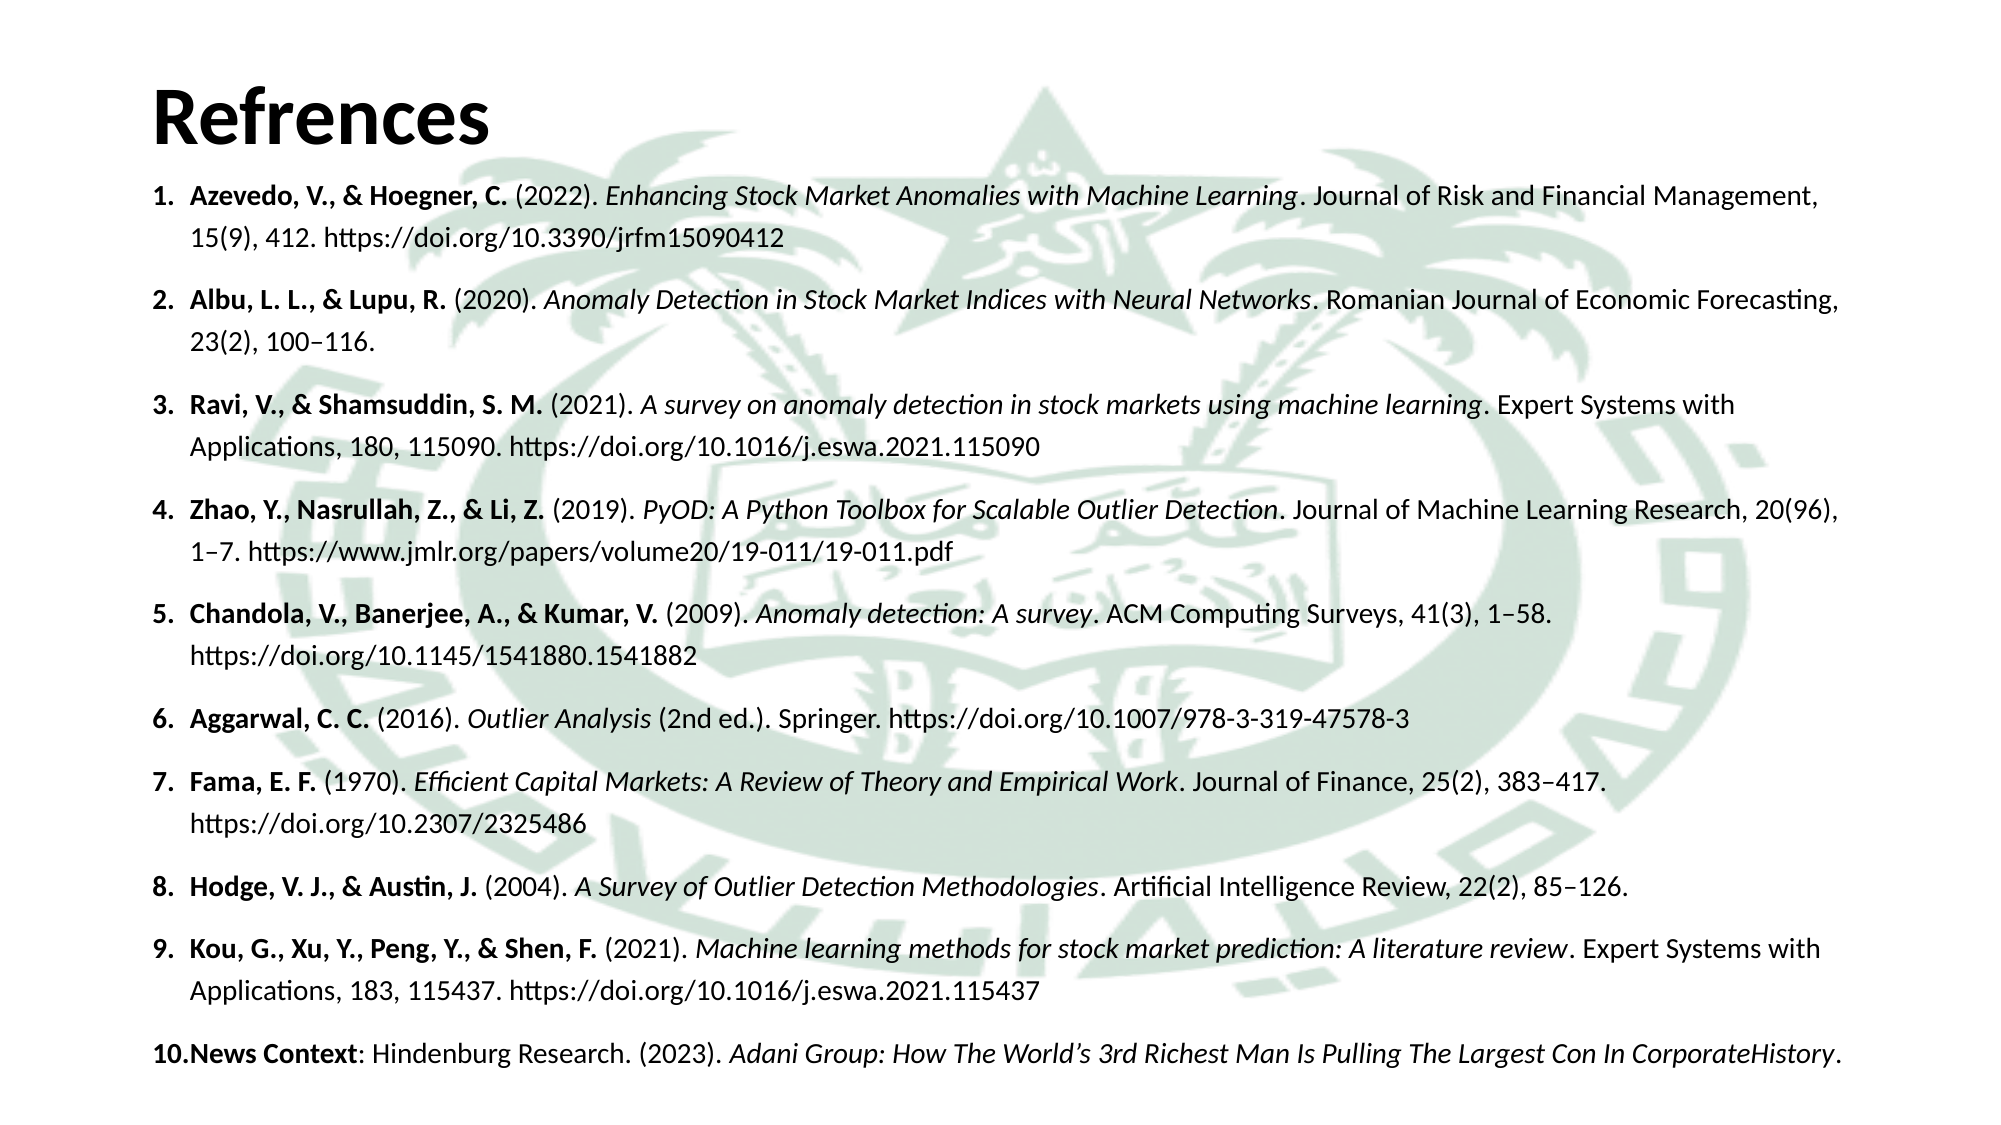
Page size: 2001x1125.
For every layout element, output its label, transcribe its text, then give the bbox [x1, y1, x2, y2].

list Azevedo, V., & Hoegner, C. (2022). Enhancing Stock Market Anomalies with Machine Learning. Journal of Risk and Financial Management, 15(9), 412. https://doi.org/10.3390/jrfm15090412 Albu, L. L., & Lupu, R. (2020). Anomaly Detection in Stock Market Indices with Neural Networks. Romanian Journal of Economic Forecasting, 23(2), 100–116. Ravi, V., & Shamsuddin, S. M. (2021). A survey on anomaly detection in stock markets using machine learning. Expert Systems with Applications, 180, 115090. https://doi.org/10.1016/j.eswa.2021.115090 Zhao, Y., Nasrullah, Z., & Li, Z. (2019). PyOD: A Python Toolbox for Scalable Outlier Detection. Journal of Machine Learning Research, 20(96), 1–7. https://www.jmlr.org/papers/volume20/19-011/19-011.pdf Chandola, V., Banerjee, A., & Kumar, V. (2009). Anomaly detection: A survey. ACM Computing Surveys, 41(3), 1–58. https://doi.org/10.1145/1541880.1541882 Aggarwal, C. C. (2016). Outlier Analysis (2nd ed.). Springer. https://doi.org/10.1007/978-3-319-47578-3 Fama, E. F. (1970). Efficient Capital Markets: A Review of Theory and Empirical Work. Journal of Finance, 25(2), 383–417. https://doi.org/10.2307/2325486 Hodge, V. J., & Austin, J. (2004). A Survey of Outlier Detection Methodologies. Artificial Intelligence Review, 22(2), 85–126. Kou, G., Xu, Y., Peng, Y., & Shen, F. (2021). Machine learning methods for stock market prediction: A literature review. Expert Systems with Applications, 183, 115437. https://doi.org/10.1016/j.eswa.2021.115437 News Context: Hindenburg Research. (2023). Adani Group: How The World’s 3rd Richest Man Is Pulling The Largest Con In CorporateHistory. [137, 161, 1863, 1094]
title Refrences [137, 9, 1863, 161]
